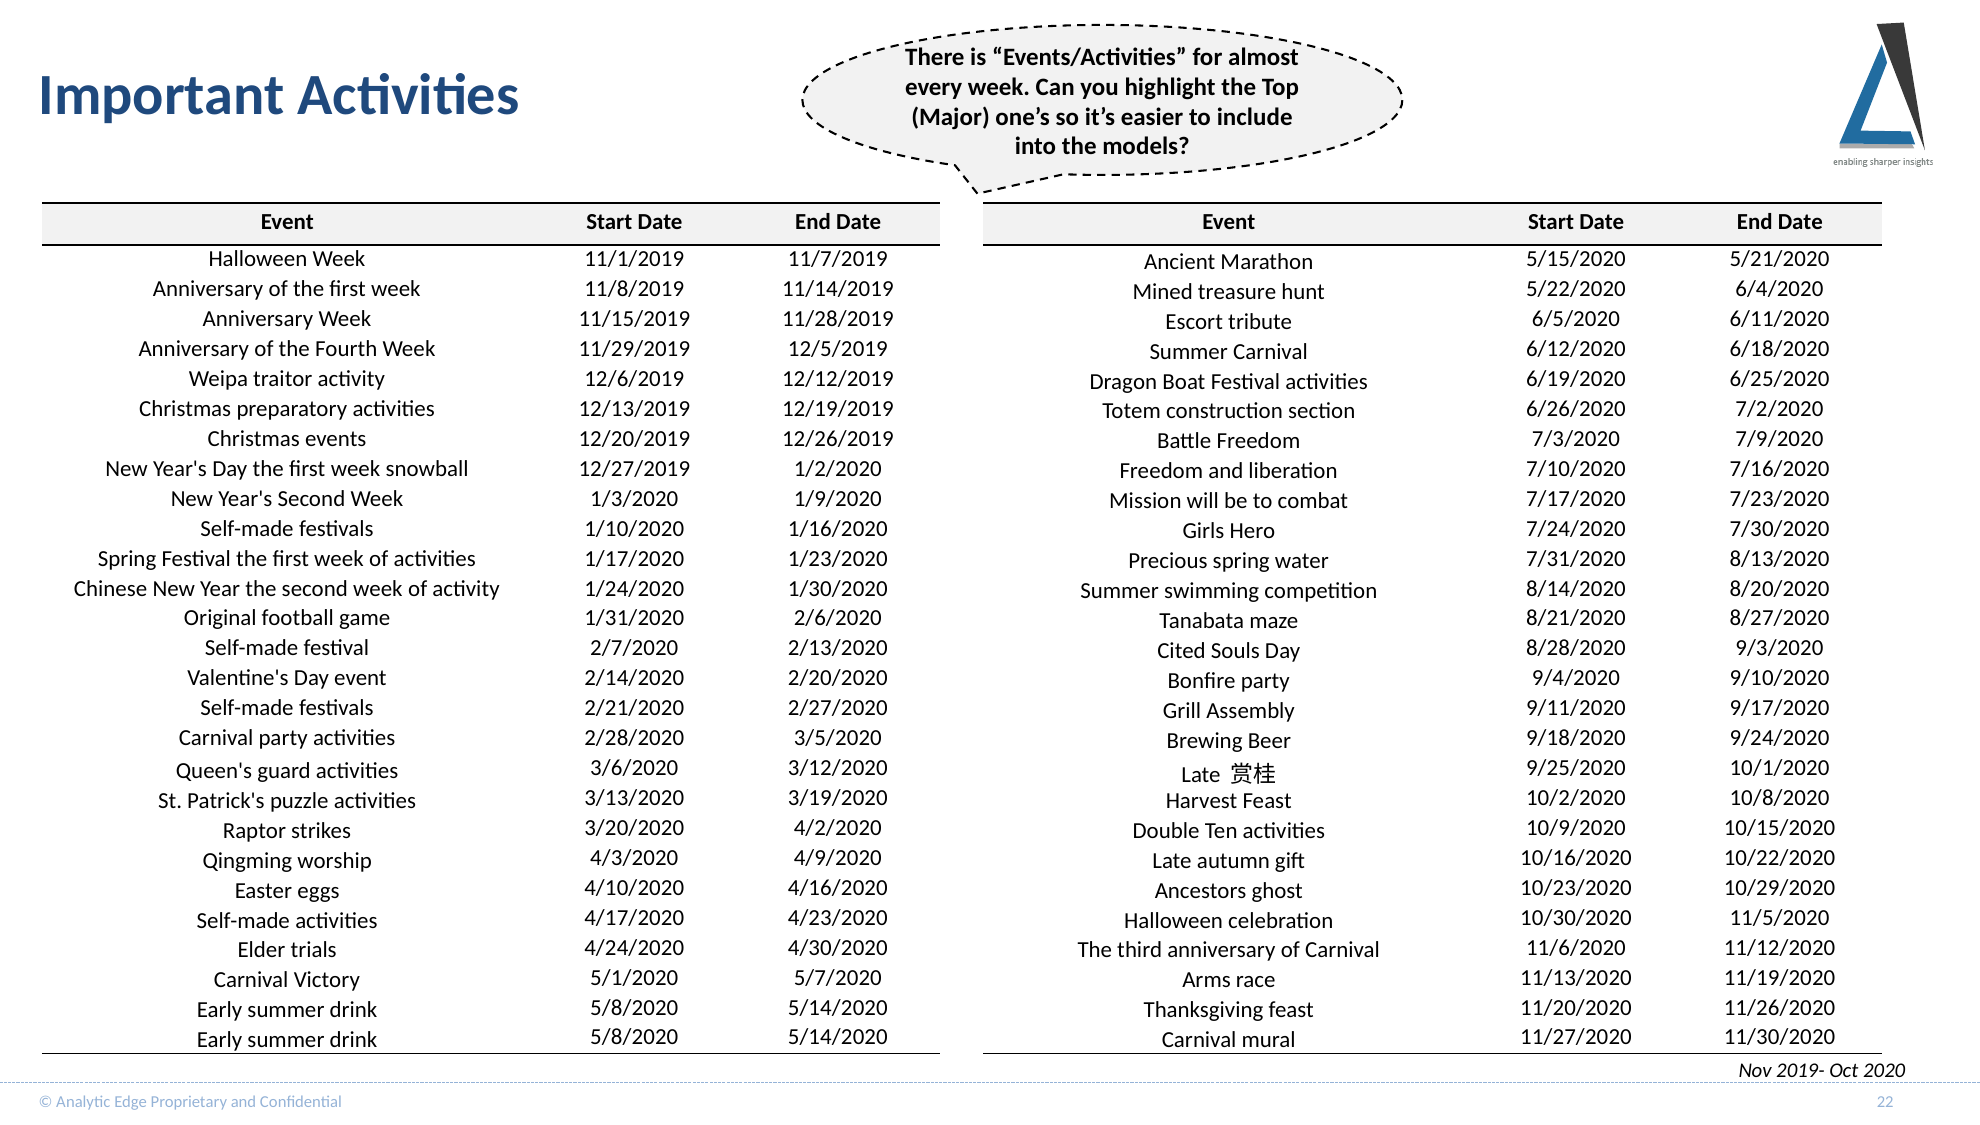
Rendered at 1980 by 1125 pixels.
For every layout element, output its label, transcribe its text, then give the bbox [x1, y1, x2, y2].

table_cell 2/20/2020 [736, 664, 940, 694]
table_cell Double Ten activities [983, 814, 1474, 844]
table_cell 8/14/2020 [1474, 574, 1678, 604]
table_cell Late autumn gift [983, 844, 1474, 874]
table_cell The third anniversary of Carnival [983, 934, 1474, 964]
table_cell Spring Festival the first week of activities [42, 545, 533, 574]
table_cell 7/2/2020 [1678, 395, 1882, 425]
table_cell 4/24/2020 [533, 934, 736, 964]
table_cell 11/13/2020 [1474, 964, 1678, 994]
title Important Activities [1204, 27, 1806, 156]
table_cell 3/19/2020 [736, 784, 940, 814]
table_cell Arms race [983, 964, 1474, 994]
table_cell 12/20/2019 [533, 425, 736, 455]
table_cell 11/6/2020 [1474, 934, 1678, 964]
table_cell 10/1/2020 [1678, 754, 1882, 784]
table_cell 4/23/2020 [736, 904, 940, 934]
table_cell St. Patrick's puzzle activities [42, 784, 533, 814]
table_cell 4/2/2020 [736, 814, 940, 844]
table_cell 7/9/2020 [1678, 425, 1882, 455]
table_cell Elder trials [42, 934, 533, 964]
table_cell Battle Freedom [983, 425, 1474, 455]
table_cell 8/27/2020 [1678, 604, 1882, 634]
table_header End Date [1678, 204, 1882, 244]
table_cell Brewing Beer [983, 724, 1474, 754]
table_cell Carnival Victory [42, 964, 533, 994]
table_cell 1/17/2020 [533, 545, 736, 574]
table_cell 11/1/2019 [533, 246, 736, 275]
table_cell 12/5/2019 [736, 335, 940, 365]
table_cell 12/19/2019 [736, 395, 940, 425]
table_cell 10/2/2020 [1474, 784, 1678, 814]
table_cell 5/7/2020 [736, 964, 940, 994]
table_cell 11/29/2019 [533, 335, 736, 365]
table_cell 6/18/2020 [1678, 335, 1882, 365]
table_cell Self-made festivals [42, 515, 533, 545]
table_cell Queen's guard activities [42, 754, 533, 784]
table_cell 9/17/2020 [1678, 694, 1882, 724]
table_cell Freedom and liberation [983, 455, 1474, 485]
table_cell 5/14/2020 [736, 994, 940, 1024]
table_cell 1/24/2020 [533, 574, 736, 604]
table_cell Anniversary of the Fourth Week [42, 335, 533, 365]
table_cell 7/17/2020 [1474, 485, 1678, 515]
table_cell [736, 1054, 940, 1083]
table_cell 6/25/2020 [1678, 365, 1882, 395]
table_cell 1/31/2020 [533, 604, 736, 634]
text_box There is “Events/Activities” for almost every week. Can you highlight the Top (Major) one’s so it’s easier to include into the models? [800, 22, 1405, 196]
table_cell 2/21/2020 [533, 694, 736, 724]
table_cell 8/13/2020 [1678, 545, 1882, 574]
table_cell 12/27/2019 [533, 455, 736, 485]
table_cell Anniversary of the first week [42, 275, 533, 305]
table_cell Christmas events [42, 425, 533, 455]
table_cell 3/6/2020 [533, 754, 736, 784]
table_cell 4/17/2020 [533, 904, 736, 934]
table_cell Self-made activities [42, 904, 533, 934]
table_cell 12/6/2019 [533, 365, 736, 395]
table_cell 7/23/2020 [1678, 485, 1882, 515]
table_cell Easter eggs [42, 874, 533, 904]
table_cell 10/23/2020 [1474, 874, 1678, 904]
table_cell 10/8/2020 [1678, 784, 1882, 814]
text_box Nov 2019- Oct 2020 [1723, 1048, 1927, 1089]
table_cell 1/10/2020 [533, 515, 736, 545]
table_cell 5/1/2020 [533, 964, 736, 994]
table_cell 6/26/2020 [1474, 395, 1678, 425]
table_cell 1/2/2020 [736, 455, 940, 485]
table_cell 10/15/2020 [1678, 814, 1882, 844]
table_cell Christmas preparatory activities [42, 395, 533, 425]
table_cell 7/3/2020 [1474, 425, 1678, 455]
table_cell 10/9/2020 [1474, 814, 1678, 844]
table_cell Anniversary Week [42, 305, 533, 335]
table_cell Carnival party activities [42, 724, 533, 754]
table_cell New Year's Second Week [42, 485, 533, 515]
table_cell 5/8/2020 [533, 994, 736, 1024]
table_cell 11/12/2020 [1678, 934, 1882, 964]
table_cell Cited Souls Day [983, 634, 1474, 664]
table_cell Totem construction section [983, 395, 1474, 425]
table_header Start Date [533, 204, 736, 244]
table_cell Harvest Feast [983, 784, 1474, 814]
table_cell 11/15/2019 [533, 305, 736, 335]
table_cell 8/20/2020 [1678, 574, 1882, 604]
table_cell 9/3/2020 [1678, 634, 1882, 664]
table_cell 3/5/2020 [736, 724, 940, 754]
table_cell 2/7/2020 [533, 634, 736, 664]
table_cell Halloween celebration [983, 904, 1474, 934]
table_cell 12/26/2019 [736, 425, 940, 455]
table_cell 3/20/2020 [533, 814, 736, 844]
table_cell 10/30/2020 [1474, 904, 1678, 934]
table_cell Early summer drink [42, 1024, 533, 1053]
footer © Analytic Edge Proprietary and Confidential [23, 1083, 440, 1125]
table_cell [533, 1054, 736, 1083]
table_cell Mission will be to combat [983, 485, 1474, 515]
table_cell 2/6/2020 [736, 604, 940, 634]
table_cell 11/20/2020 [1474, 994, 1678, 1024]
table_cell Bonfire party [983, 664, 1474, 694]
table_cell Tanabata maze [983, 604, 1474, 634]
table_cell 2/14/2020 [533, 664, 736, 694]
table_cell Qingming worship [42, 844, 533, 874]
table_cell 5/15/2020 [1474, 246, 1678, 275]
table_cell 11/27/2020 [1474, 1024, 1678, 1053]
table_cell 11/26/2020 [1678, 994, 1882, 1024]
table_cell 1/9/2020 [736, 485, 940, 515]
table_cell 12/12/2019 [736, 365, 940, 395]
table_header Event [42, 204, 533, 244]
table_cell 8/21/2020 [1474, 604, 1678, 634]
table_cell 2/28/2020 [533, 724, 736, 754]
picture [1800, 155, 1977, 168]
table_cell Carnival mural [983, 1024, 1474, 1053]
table_cell 4/3/2020 [533, 844, 736, 874]
table_cell 6/4/2020 [1678, 275, 1882, 305]
table_cell Halloween Week [42, 246, 533, 275]
table_cell 7/10/2020 [1474, 455, 1678, 485]
title Important Activities [23, 27, 992, 156]
table_cell 3/12/2020 [736, 754, 940, 784]
table_header Event [983, 204, 1474, 244]
table_cell 3/13/2020 [533, 784, 736, 814]
table_cell 4/16/2020 [736, 874, 940, 904]
table_cell 4/10/2020 [533, 874, 736, 904]
table_cell 7/30/2020 [1678, 515, 1882, 545]
table_cell 10/29/2020 [1678, 874, 1882, 904]
table_cell Early summer drink [42, 994, 533, 1024]
table_cell 11/28/2019 [736, 305, 940, 335]
table_cell 2/27/2020 [736, 694, 940, 724]
table_cell Ancestors ghost [983, 874, 1474, 904]
table_cell 5/8/2020 [533, 1024, 736, 1053]
table_cell Girls Hero [983, 515, 1474, 545]
table_cell Self-made festivals [42, 694, 533, 724]
table_cell 5/14/2020 [736, 1024, 940, 1053]
table_cell Original football game [42, 604, 533, 634]
table_cell 1/23/2020 [736, 545, 940, 574]
table_cell 7/24/2020 [1474, 515, 1678, 545]
table_cell 11/7/2019 [736, 246, 940, 275]
table_cell Grill Assembly [983, 694, 1474, 724]
table_cell 10/22/2020 [1678, 844, 1882, 874]
table_cell 11/19/2020 [1678, 964, 1882, 994]
table_cell New Year's Day the first week snowball [42, 455, 533, 485]
table_cell 7/31/2020 [1474, 545, 1678, 574]
table_cell 9/18/2020 [1474, 724, 1678, 754]
table_cell 9/11/2020 [1474, 694, 1678, 724]
table_cell Dragon Boat Festival activities [983, 365, 1474, 395]
table_cell Thanksgiving feast [983, 994, 1474, 1024]
table_cell 11/30/2020 [1678, 1024, 1882, 1053]
table_cell Summer Carnival [983, 335, 1474, 365]
table_cell [42, 1054, 533, 1083]
table_cell Chinese New Year the second week of activity [42, 574, 533, 604]
table_cell 1/16/2020 [736, 515, 940, 545]
table_cell 6/11/2020 [1678, 305, 1882, 335]
table_cell 4/9/2020 [736, 844, 940, 874]
table_cell 11/14/2019 [736, 275, 940, 305]
table_cell 5/22/2020 [1474, 275, 1678, 305]
table_cell 1/3/2020 [533, 485, 736, 515]
table_cell 5/21/2020 [1678, 246, 1882, 275]
slide_number 22 [1838, 1083, 1933, 1125]
table_cell 6/12/2020 [1474, 335, 1678, 365]
table_cell 9/25/2020 [1474, 754, 1678, 784]
table_cell Raptor strikes [42, 814, 533, 844]
table_cell Late 赏桂 [983, 754, 1474, 784]
table_cell 7/16/2020 [1678, 455, 1882, 485]
table_cell Valentine's Day event [42, 664, 533, 694]
table_header End Date [736, 204, 940, 244]
table_cell 2/13/2020 [736, 634, 940, 664]
table_cell 1/30/2020 [736, 574, 940, 604]
table_cell Escort tribute [983, 305, 1474, 335]
table_cell 12/13/2019 [533, 395, 736, 425]
table_cell 6/5/2020 [1474, 305, 1678, 335]
table_cell 9/10/2020 [1678, 664, 1882, 694]
table_cell 11/8/2019 [533, 275, 736, 305]
table_cell Precious spring water [983, 545, 1474, 574]
table_cell Self-made festival [42, 634, 533, 664]
table_header Start Date [1474, 204, 1678, 244]
table_cell Summer swimming competition [983, 574, 1474, 604]
table_cell 6/19/2020 [1474, 365, 1678, 395]
table_cell 9/4/2020 [1474, 664, 1678, 694]
table_cell 11/5/2020 [1678, 904, 1882, 934]
table_cell Ancient Marathon [983, 246, 1474, 275]
table_cell Weipa traitor activity [42, 365, 533, 395]
table_cell 4/30/2020 [736, 934, 940, 964]
table_cell 8/28/2020 [1474, 634, 1678, 664]
table_cell 9/24/2020 [1678, 724, 1882, 754]
table_cell 10/16/2020 [1474, 844, 1678, 874]
table_cell Mined treasure hunt [983, 275, 1474, 305]
